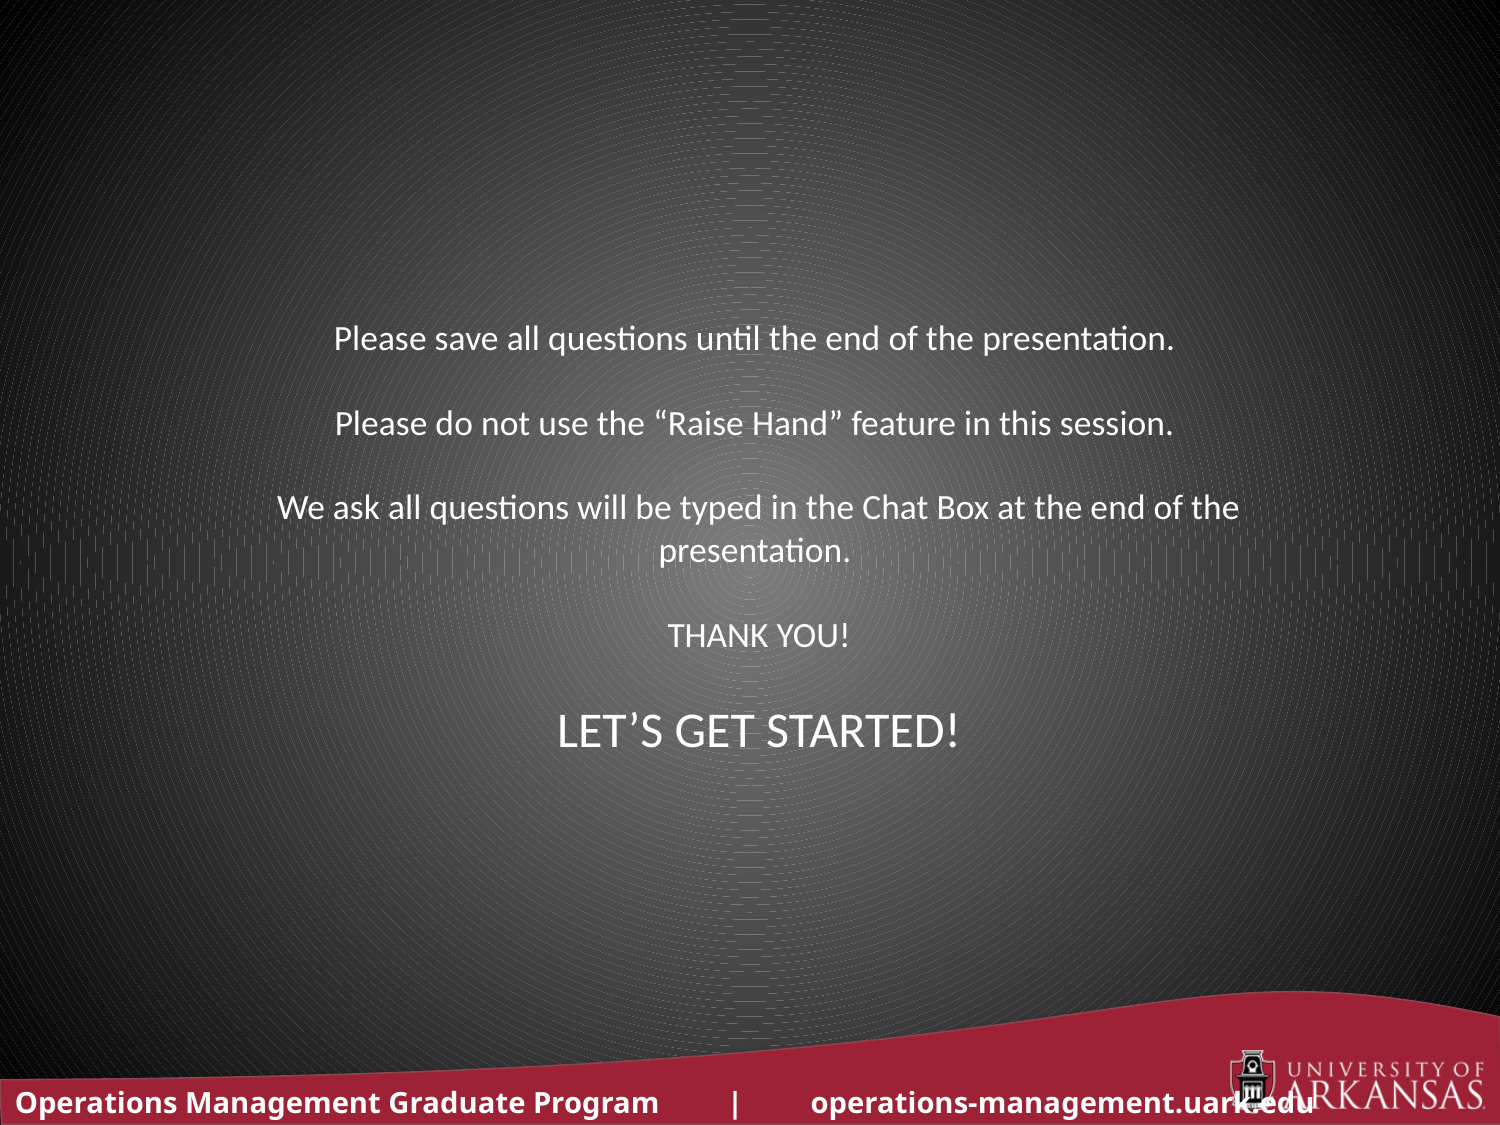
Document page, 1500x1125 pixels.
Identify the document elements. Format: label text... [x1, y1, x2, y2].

picture [1208, 1044, 1497, 1121]
text_box Please save all questions until the end of the presentation. Please do not use the “Raise Hand” feature in this session. We ask all questions will be typed in the Chat Box at the end of the presentation. THANK YOU! LET’S GET STARTED! [162, 307, 1357, 765]
